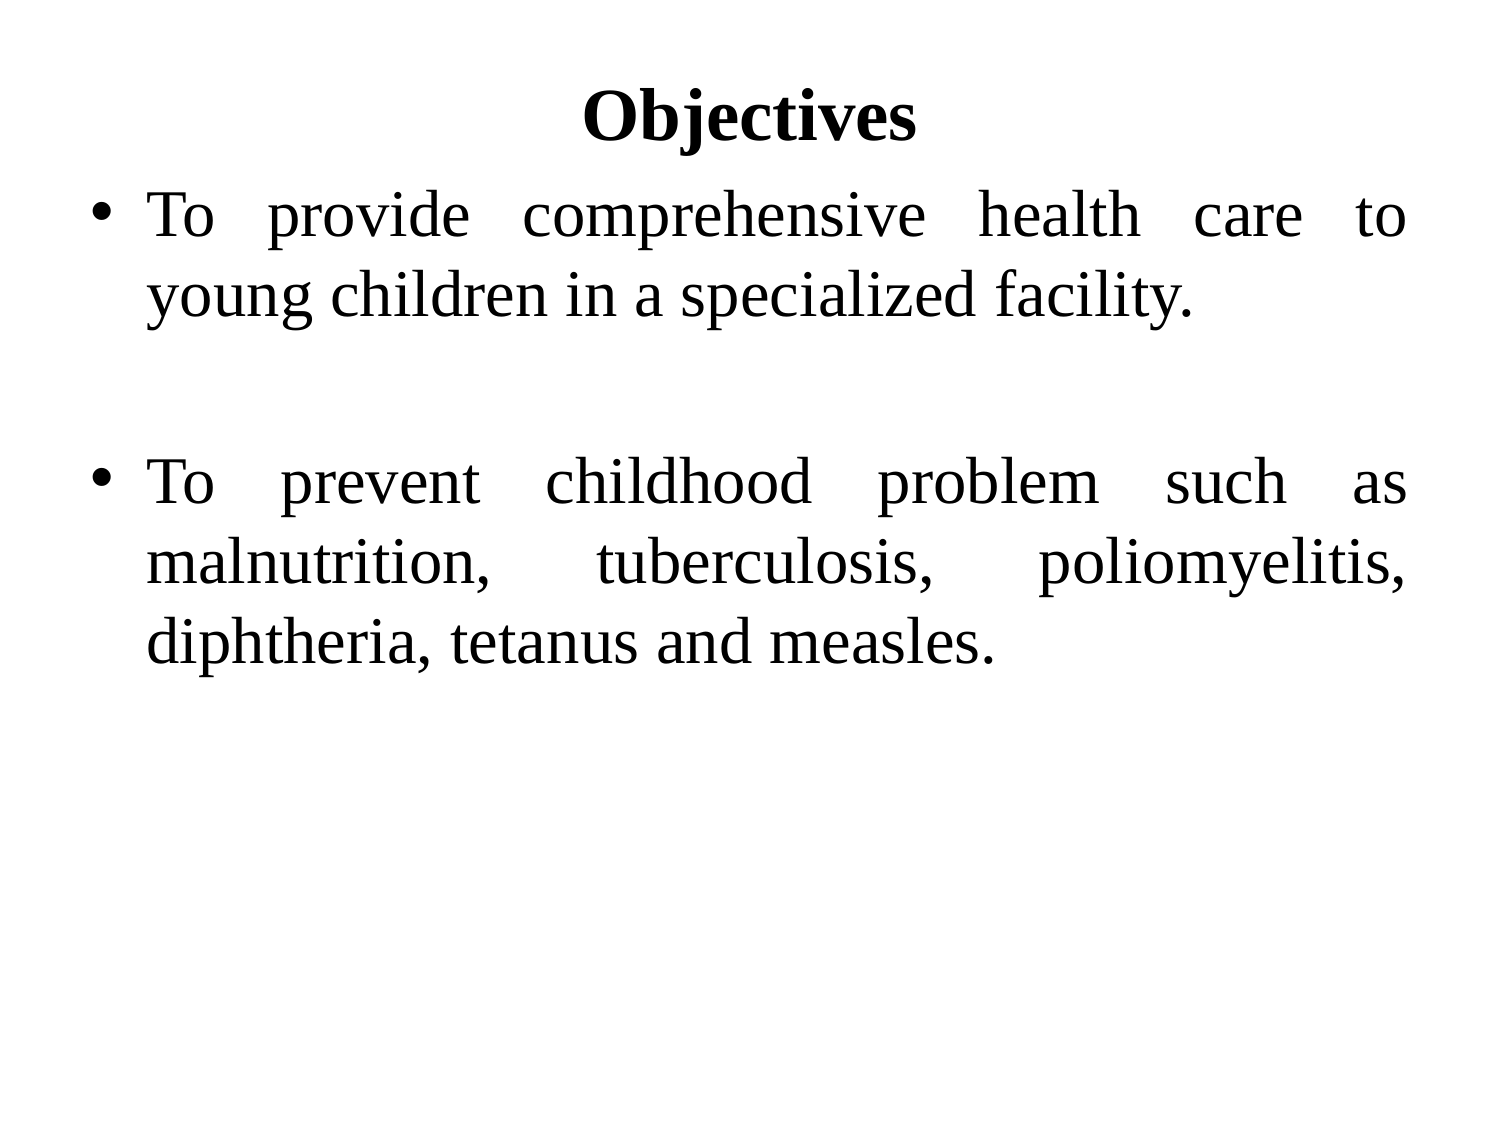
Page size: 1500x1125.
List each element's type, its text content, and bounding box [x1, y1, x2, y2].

title Objectives [75, 45, 1425, 162]
list To provide comprehensive health care to young children in a specialized facility. To prevent childhood problem such as malnutrition, tuberculosis, poliomyelitis, diphtheria, tetanus and measles. [75, 162, 1425, 1005]
